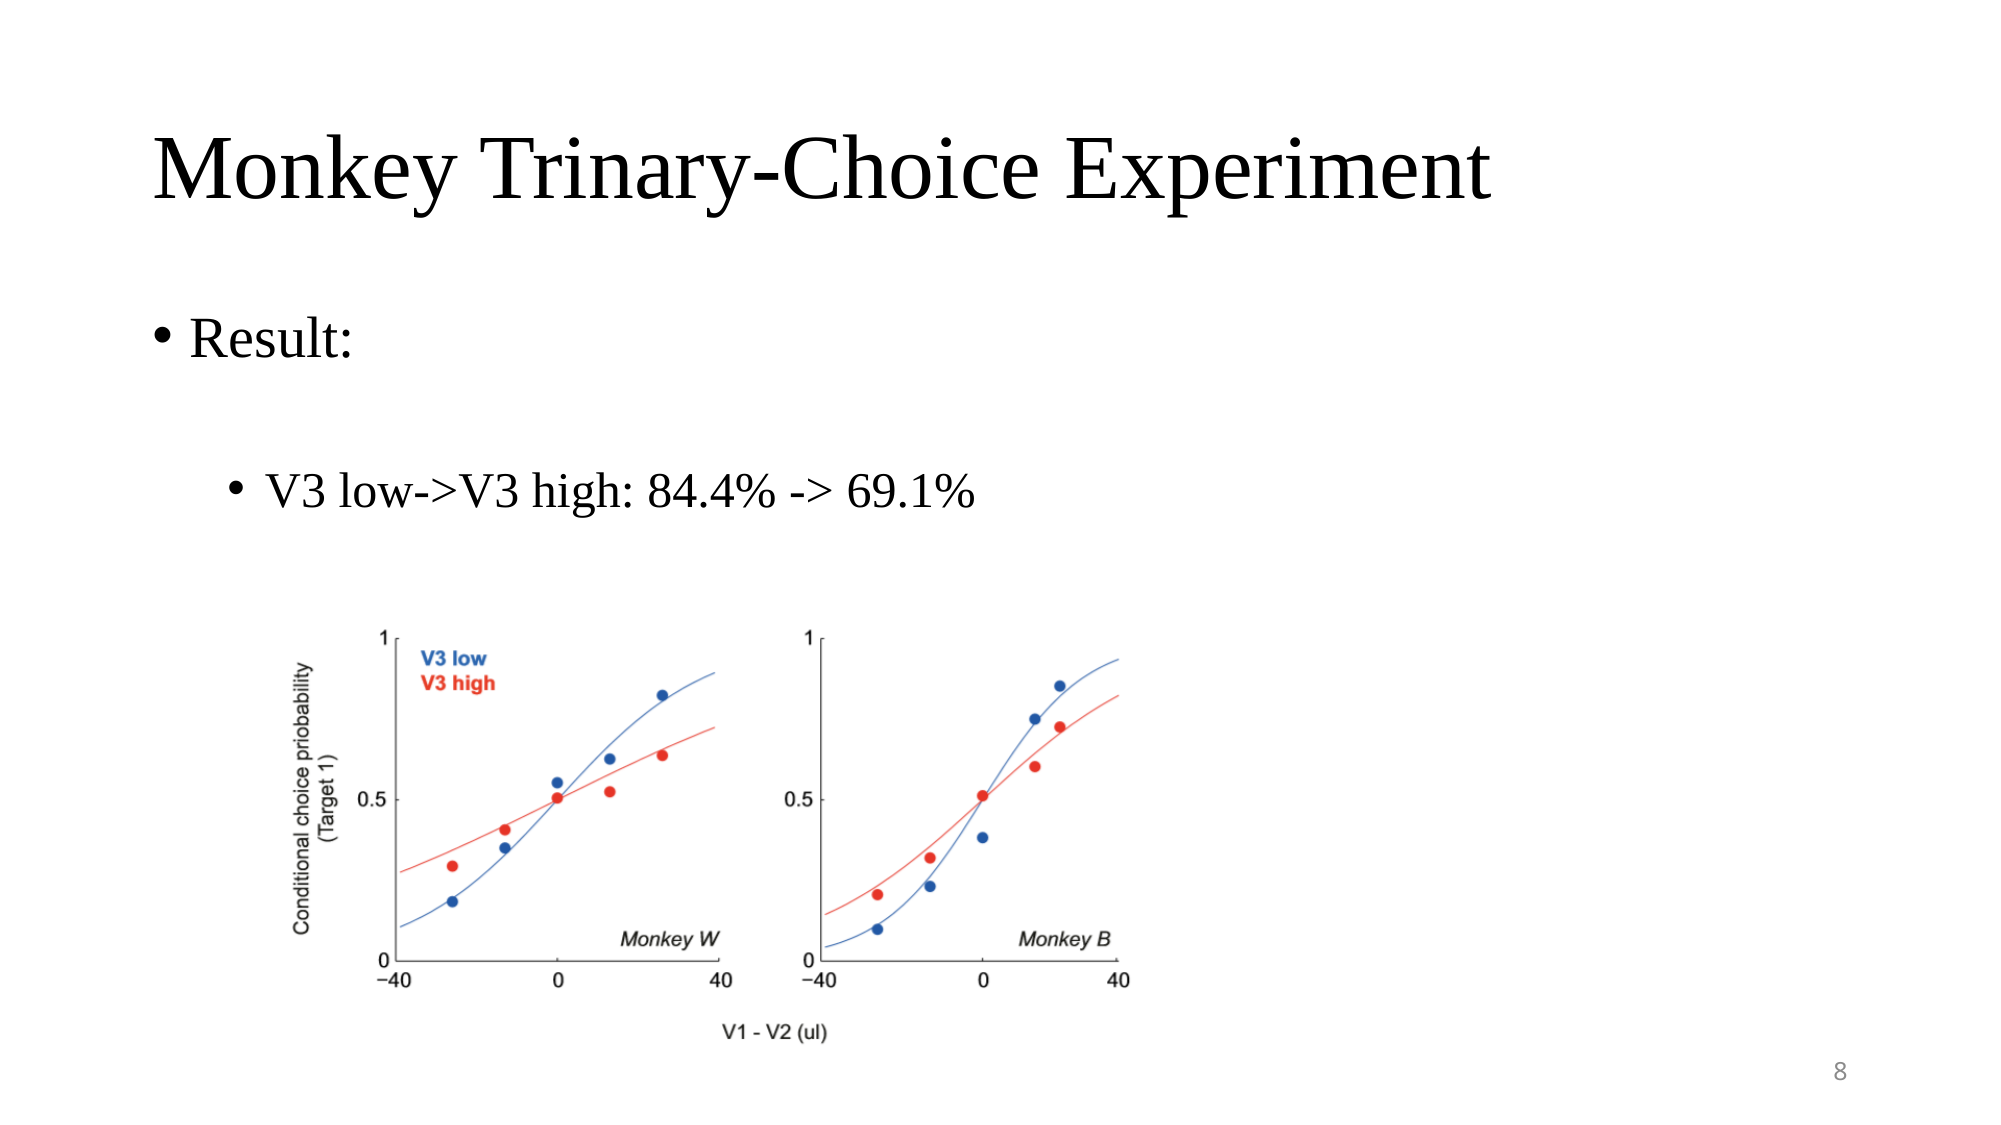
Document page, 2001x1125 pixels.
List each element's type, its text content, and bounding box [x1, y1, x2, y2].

picture [283, 592, 1177, 1065]
slide_number 8 [1412, 1042, 1863, 1103]
title Monkey Trinary-Choice Experiment [137, 59, 1863, 278]
